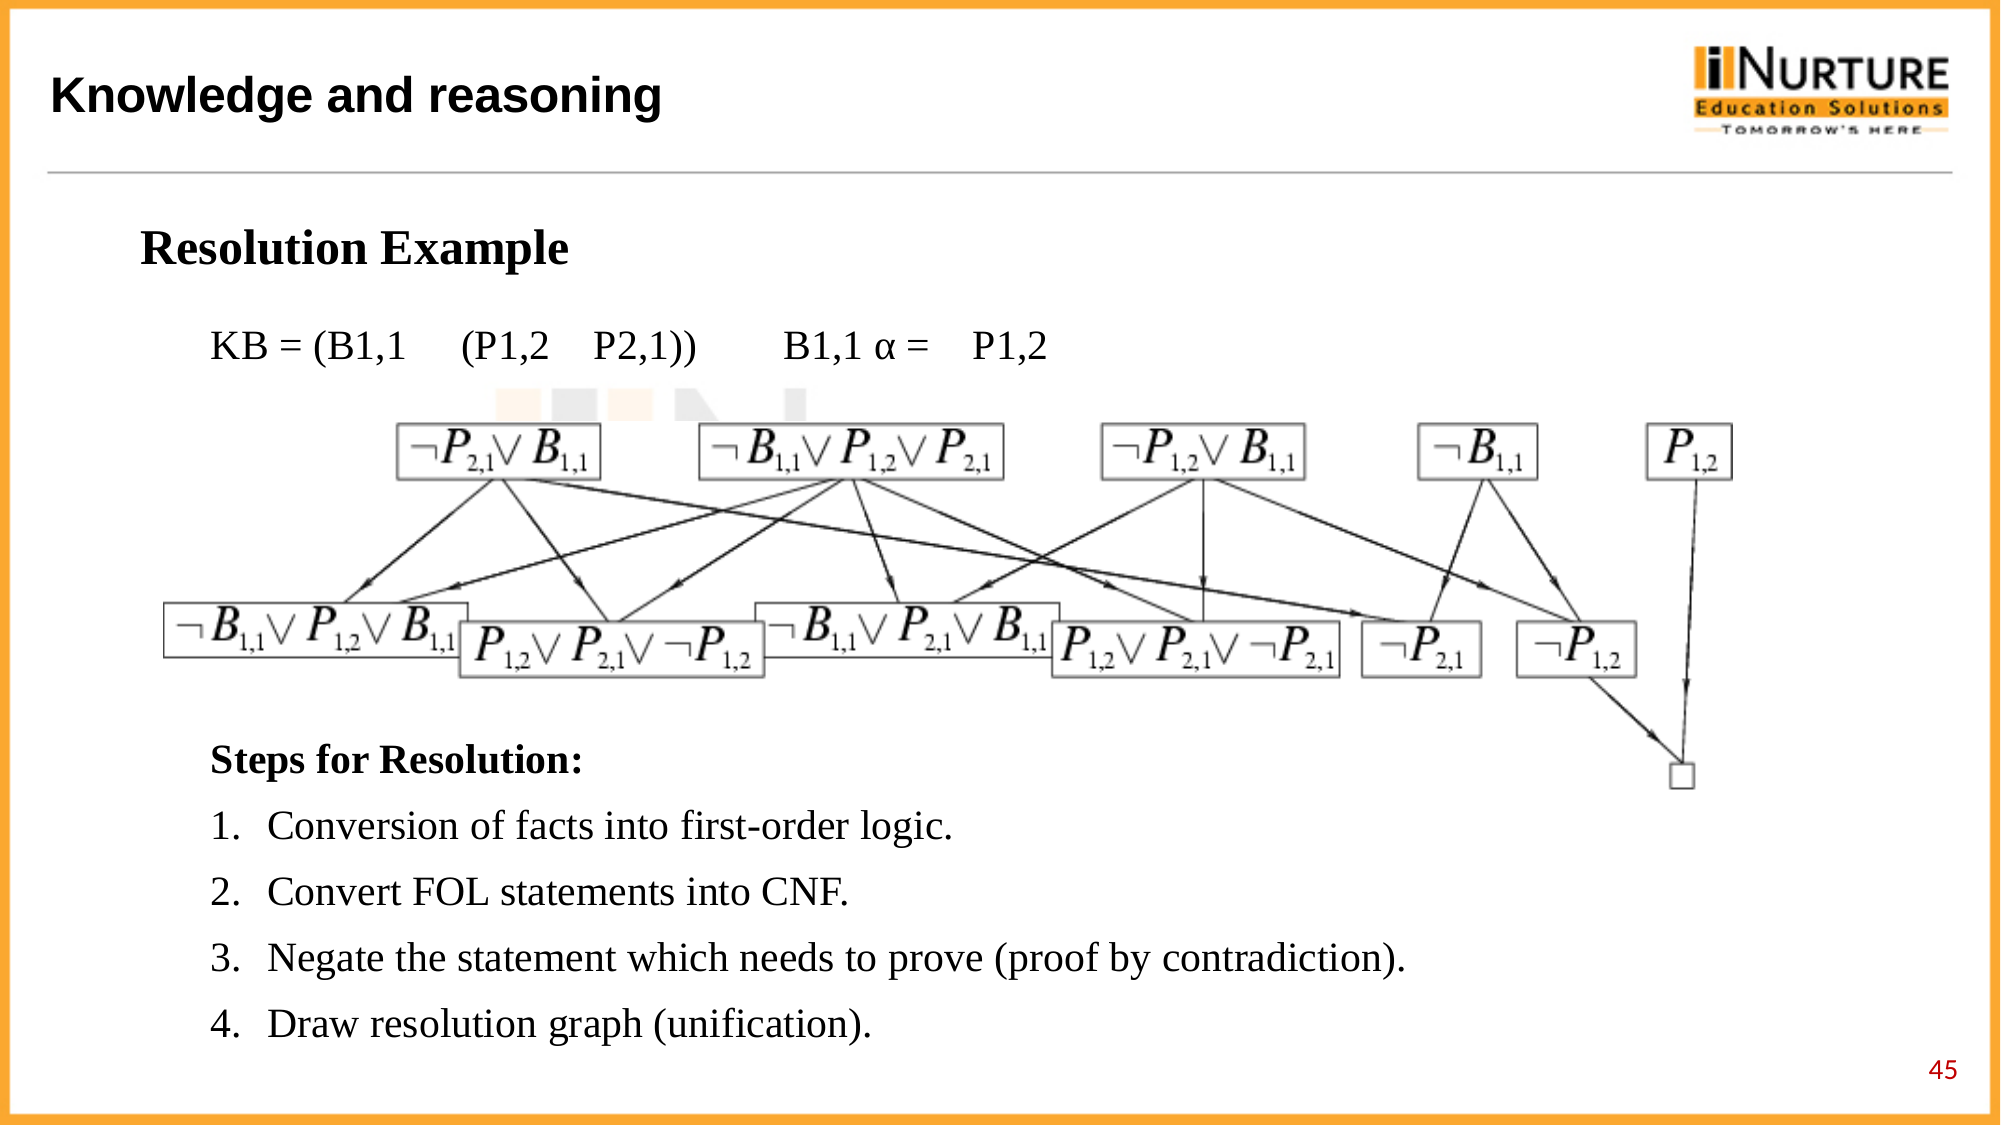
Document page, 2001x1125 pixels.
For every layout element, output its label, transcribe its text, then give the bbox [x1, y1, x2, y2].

text_box KB = (B1,1  (P1,2 P2,1))  B1,1 α = P1,2 [196, 285, 1955, 375]
text_box Steps for Resolution: Conversion of facts into first-order logic. Convert FOL statements into CNF. Negate the statement which needs to prove (proof by contradiction). Draw resolution graph (unification). [196, 730, 1955, 1054]
picture [0, 0, 2001, 1125]
text_box Resolution Example [66, 207, 2000, 283]
